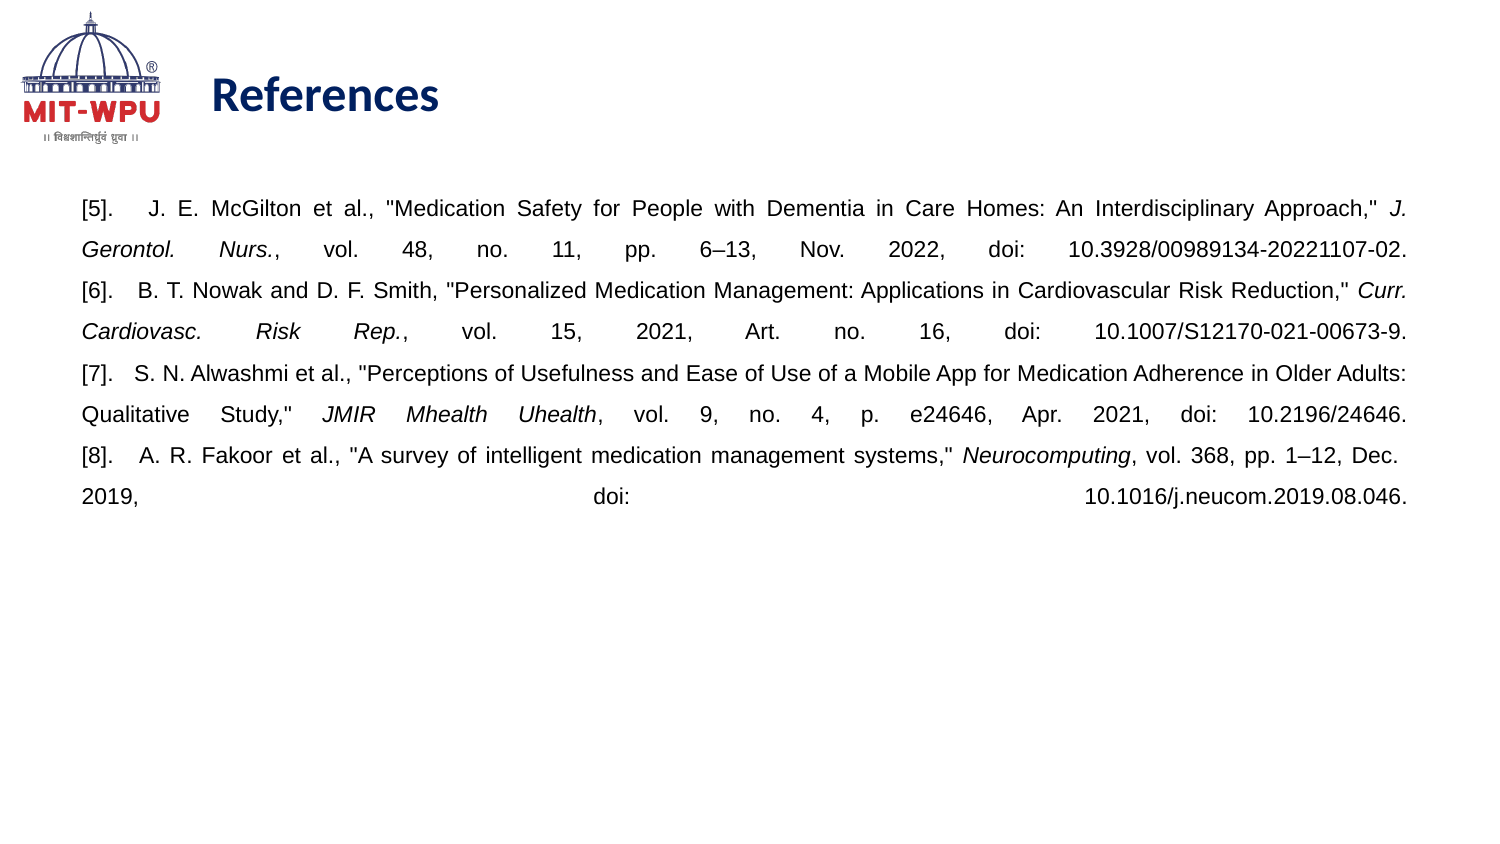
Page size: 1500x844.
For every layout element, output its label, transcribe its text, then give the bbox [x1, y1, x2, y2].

text_box [5]. J. E. McGilton et al., "Medication Safety for People with Dementia in Care Homes: An Interdisciplinary Approach," J. Gerontol. Nurs., vol. 48, no. 11, pp. 6–13, Nov. 2022, doi: 10.3928/00989134-20221107-02. [6]. B. T. Nowak and D. F. Smith, "Personalized Medication Management: Applications in Cardiovascular Risk Reduction," Curr. Cardiovasc. Risk Rep., vol. 15, 2021, Art. no. 16, doi: 10.1007/S12170-021-00673-9. [7]. S. N. Alwashmi et al., "Perceptions of Usefulness and Ease of Use of a Mobile App for Medication Adherence in Older Adults: Qualitative Study," JMIR Mhealth Uhealth, vol. 9, no. 4, p. e24646, Apr. 2021, doi: 10.2196/24646. [8]. A. R. Fakoor et al., "A survey of intelligent medication management systems," Neurocomputing, vol. 368, pp. 1–12, Dec. 2019, doi: 10.1016/j.neucom.2019.08.046. [66, 164, 1423, 782]
text_box References [200, 55, 716, 131]
picture [20, 11, 161, 144]
